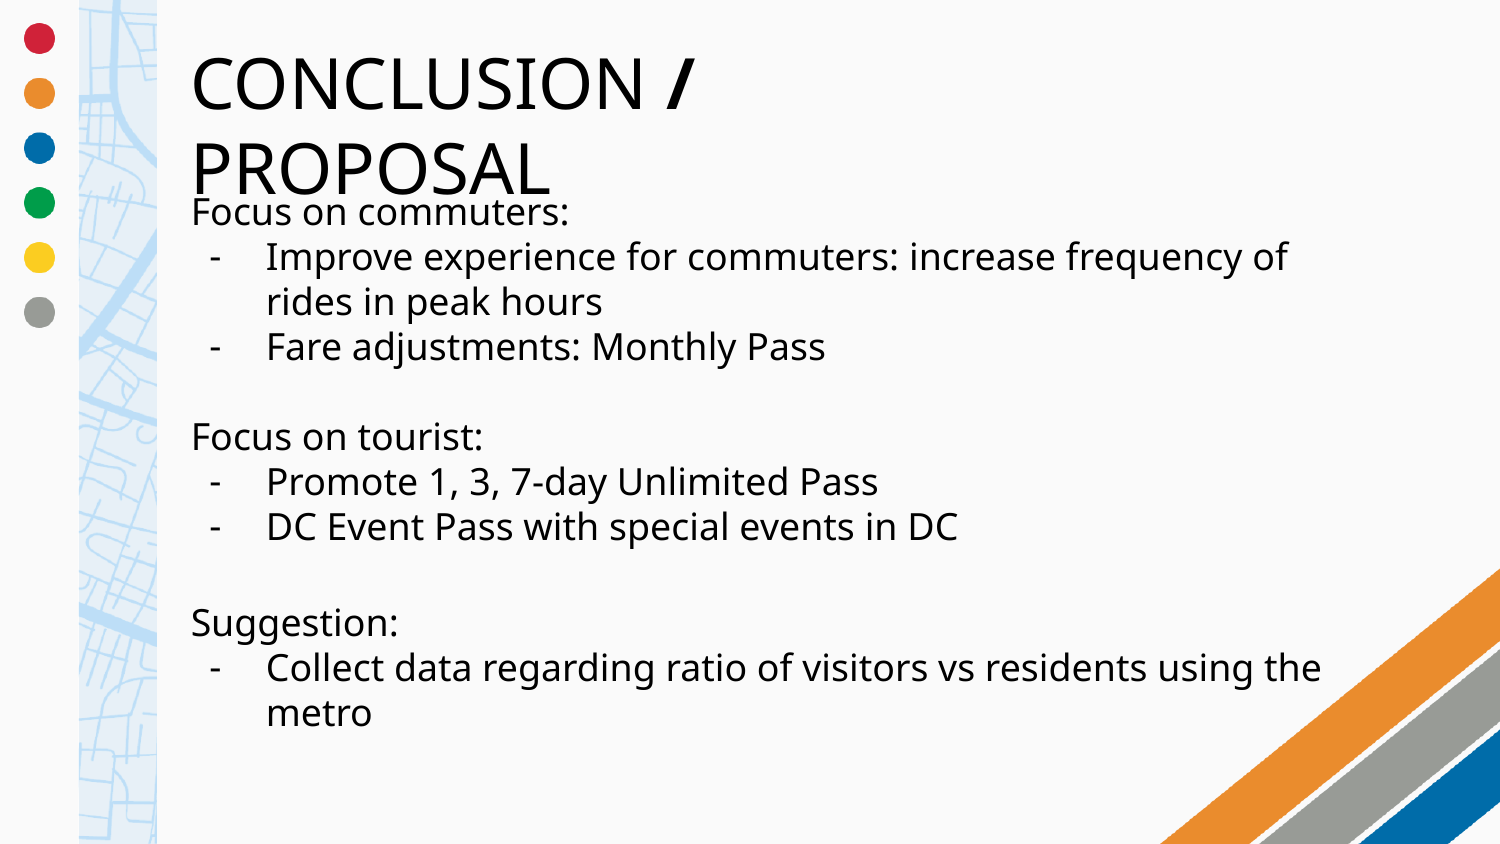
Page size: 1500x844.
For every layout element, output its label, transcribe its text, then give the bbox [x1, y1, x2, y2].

title Suggestion: Collect data regarding ratio of visitors vs residents using the metro [175, 580, 1390, 752]
title CONCLUSION / PROPOSAL [175, 23, 1049, 172]
title Focus on commuters: Improve experience for commuters: increase frequency of rides in peak hours Fare adjustments: Monthly Pass Focus on tourist: Promote 1, 3, 7-day Unlimited Pass DC Event Pass with special events in DC [175, 172, 1390, 563]
picture [0, 0, 1500, 844]
